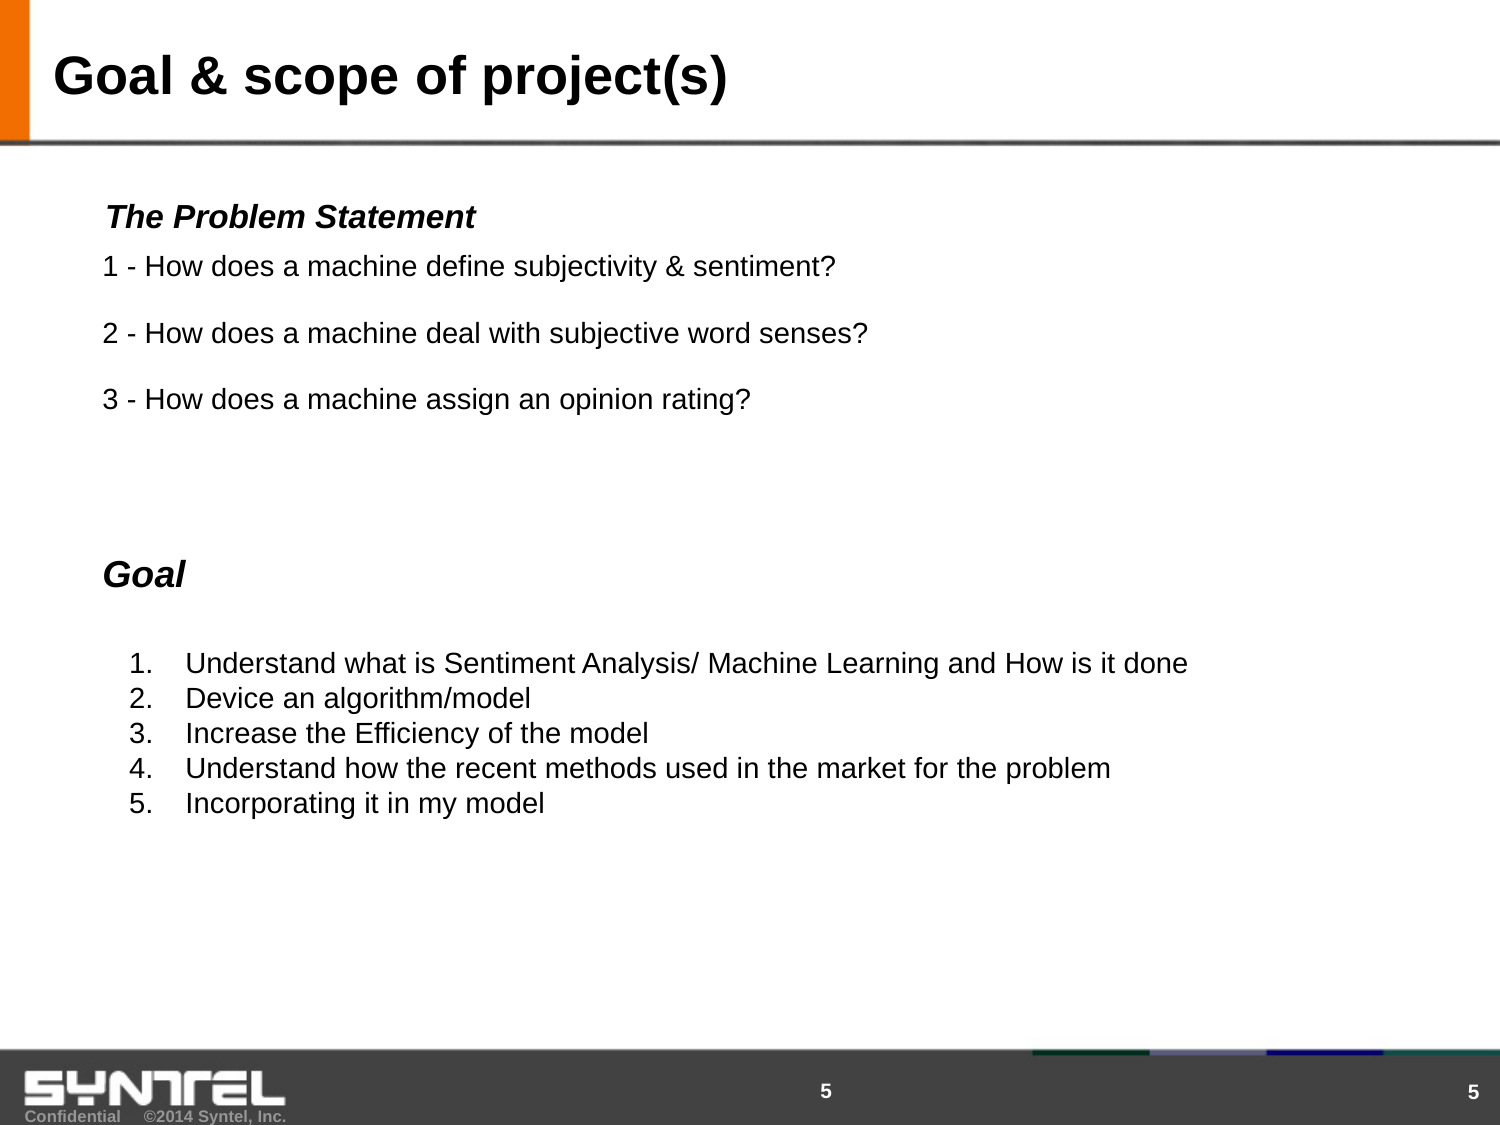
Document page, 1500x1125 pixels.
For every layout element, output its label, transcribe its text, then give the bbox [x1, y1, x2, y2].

text_box Goal [87, 542, 206, 603]
text_box 5 [667, 1070, 832, 1114]
text_box 1 - How does a machine define subjectivity & sentiment? 2 - How does a machine deal with subjective word senses? 3 - How does a machine assign an opinion rating? [87, 242, 1375, 459]
text_box Understand what is Sentiment Analysis/ Machine Learning and How is it done Device an algorithm/model Increase the Efficiency of the model Understand how the recent methods used in the market for the problem Incorporating it in my model [114, 637, 1206, 862]
picture [0, 0, 1500, 1125]
title Goal & scope of project(s) [38, 4, 1463, 141]
text_box The Problem Statement [90, 187, 491, 242]
slide_number 5 [1314, 1064, 1480, 1122]
